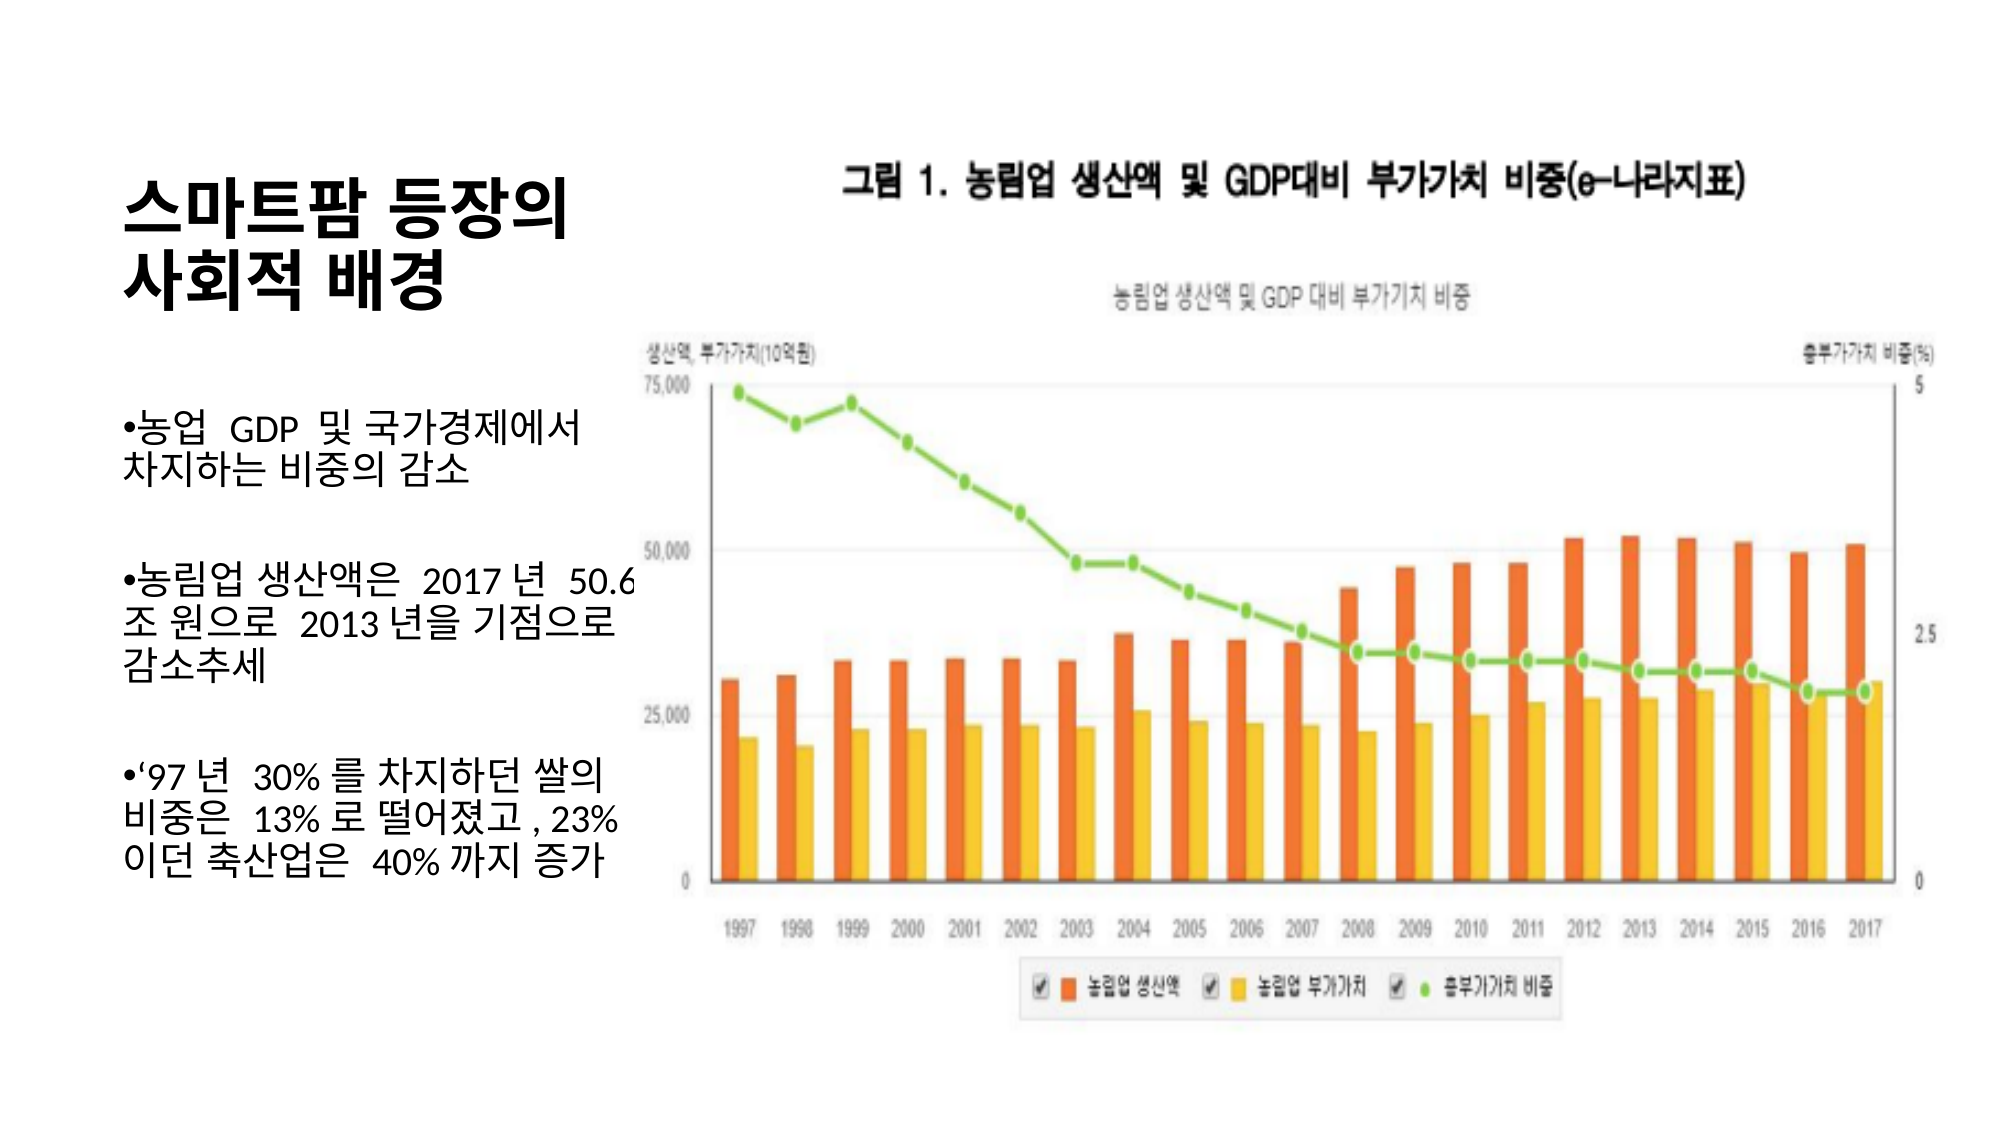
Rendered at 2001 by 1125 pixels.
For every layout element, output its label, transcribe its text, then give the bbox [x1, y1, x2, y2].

text_box 스마트팜 등장의 사회적 배경 [108, 145, 634, 327]
text_box 농업 GDP 및 국가경제에서 차지하는 비중의 감소 농림업 생산액은 2017년 50.6조 원으로 2013년을 기점으로 감소추세 ‘97년 30%를 차지하던 쌀의 비중은 13%로 떨어졌고, 23%이던 축산업은 40%까지 증가 [108, 400, 634, 982]
picture [634, 121, 1965, 1043]
